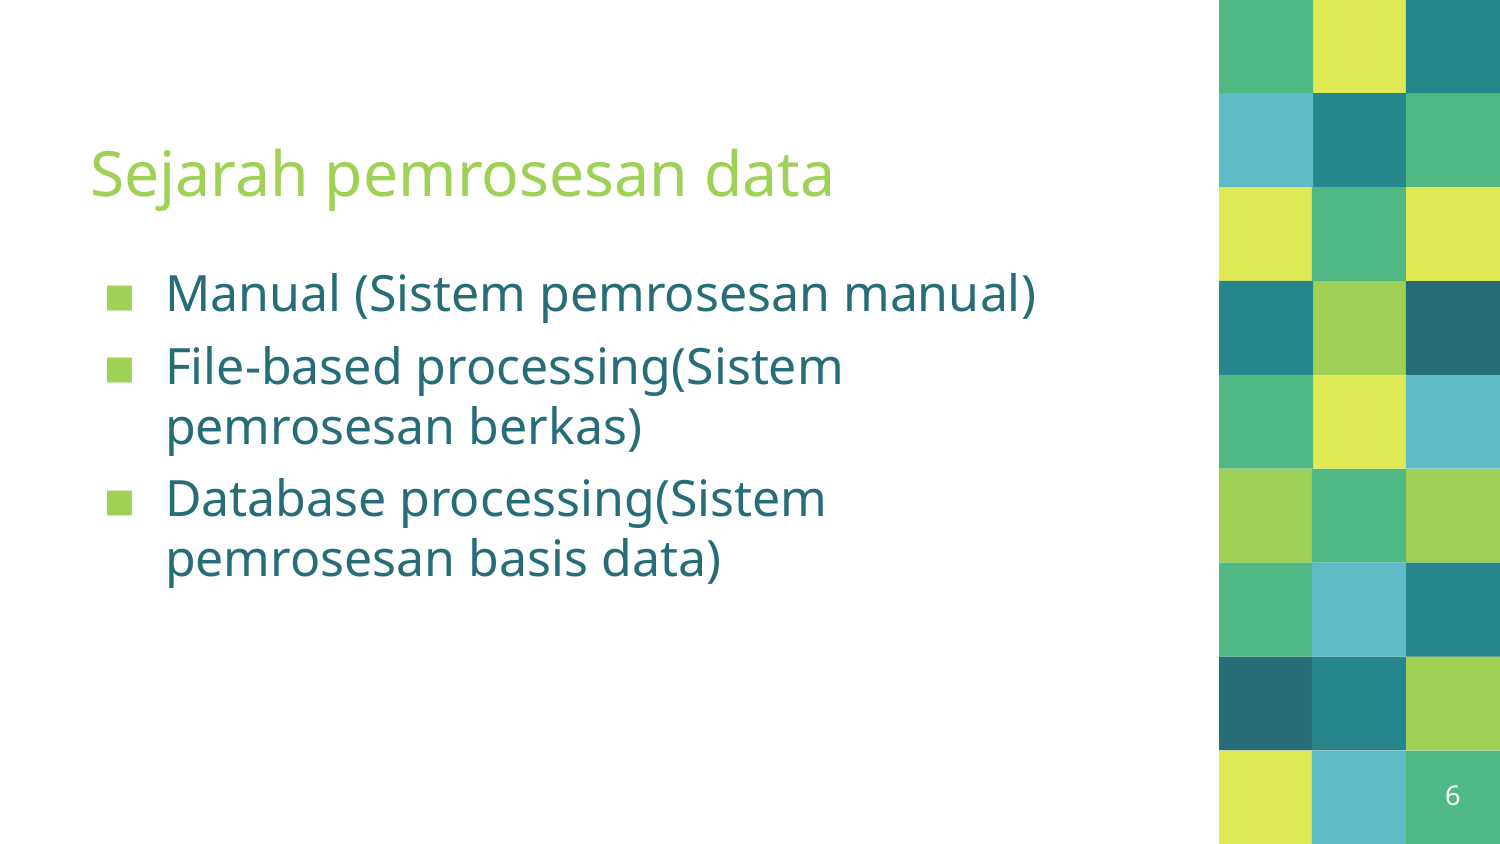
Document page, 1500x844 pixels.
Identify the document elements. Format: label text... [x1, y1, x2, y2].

slide_number 6 [1405, 749, 1500, 844]
title Sejarah pemrosesan data [75, 83, 1127, 225]
list Manual (Sistem pemrosesan manual) File-based processing(Sistem pemrosesan berkas) Database processing(Sistem pemrosesan basis data) [75, 246, 1127, 783]
